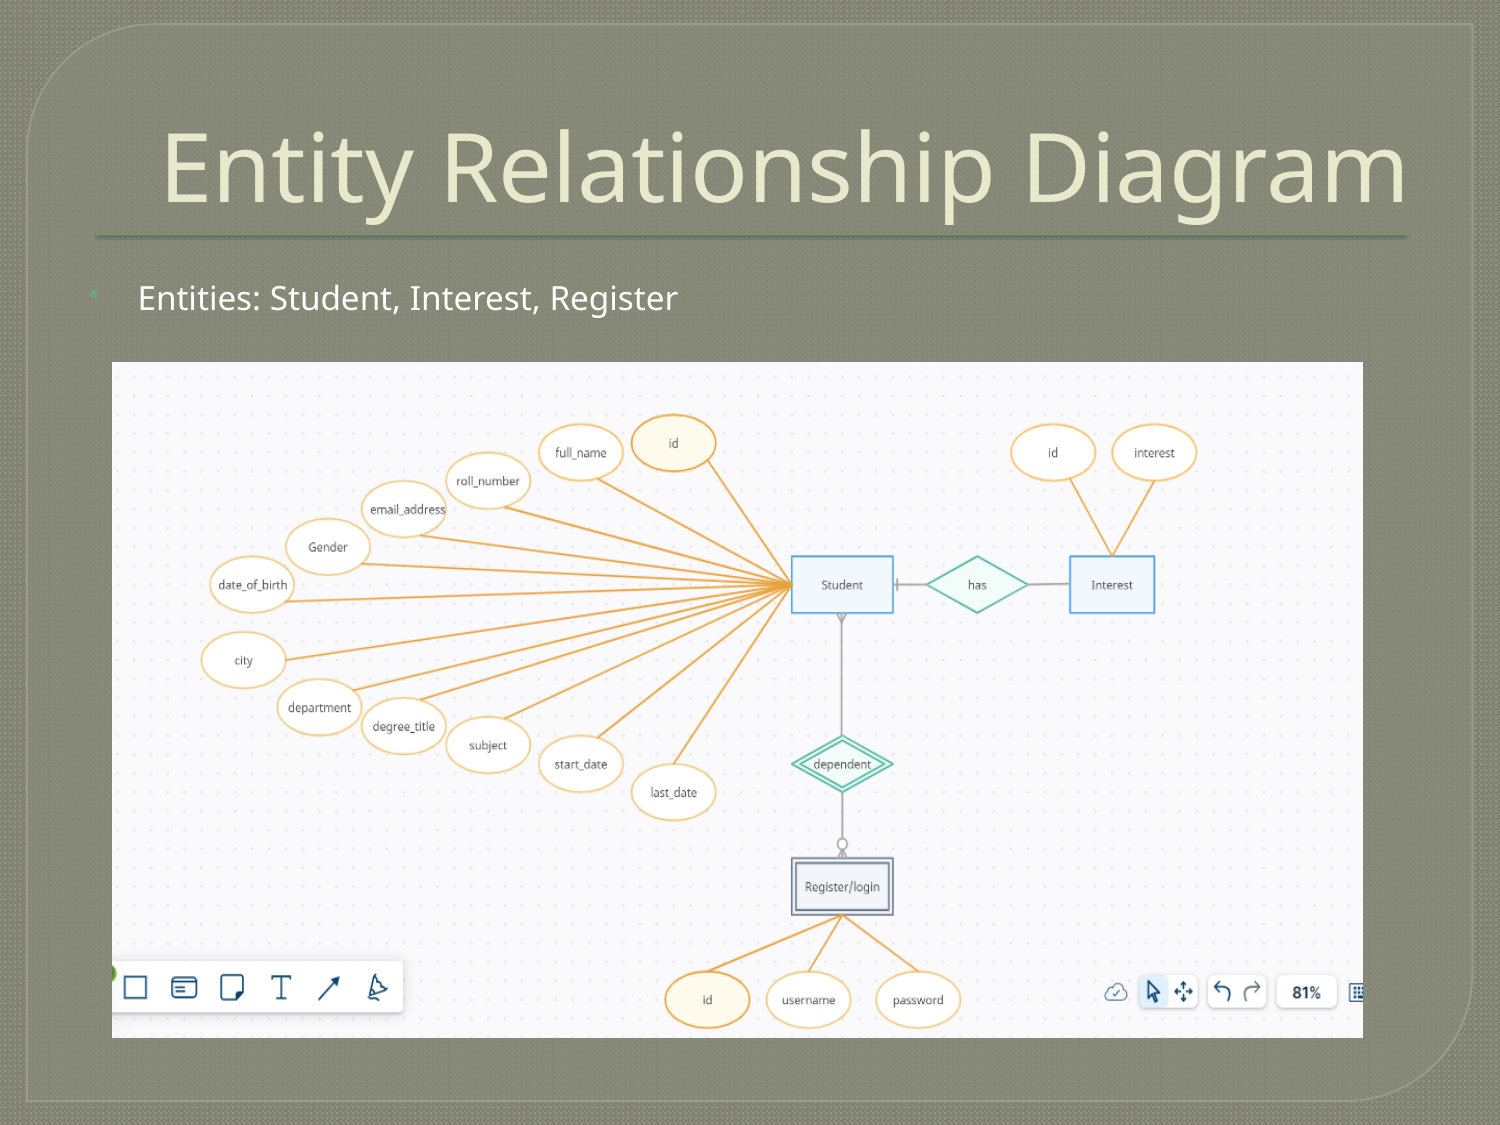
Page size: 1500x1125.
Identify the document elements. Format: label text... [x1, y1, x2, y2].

list Entities: Student, Interest, Register [75, 270, 1425, 1013]
picture [112, 362, 1363, 1038]
title Entity Relationship Diagram [75, 41, 1425, 230]
